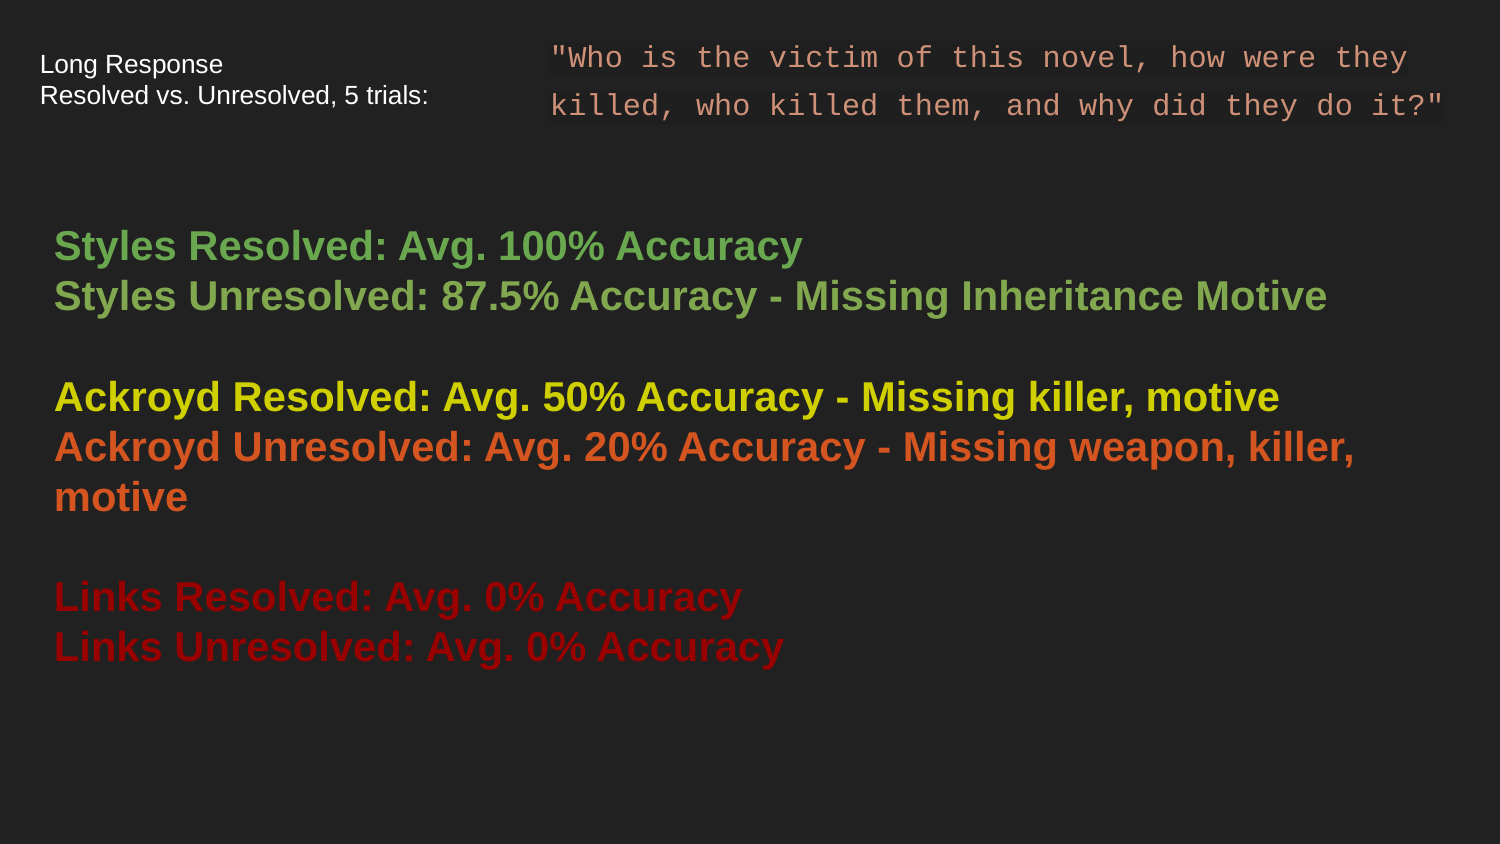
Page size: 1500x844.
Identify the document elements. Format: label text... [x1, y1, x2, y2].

text_box "Who is the victim of this novel, how were they killed, who killed them, and why did they do it?" [535, 9, 1490, 137]
title Long Response Resolved vs. Unresolved, 5 trials: [24, 31, 535, 126]
text_box Styles Resolved: Avg. 100% Accuracy Styles Unresolved: 87.5% Accuracy - Missing Inheritance Motive Ackroyd Resolved: Avg. 50% Accuracy - Missing killer, motive Ackroyd Unresolved: Avg. 20% Accuracy - Missing weapon, killer, motive Links Resolved: Avg. 0% Accuracy Links Unresolved: Avg. 0% Accuracy [38, 204, 1437, 615]
